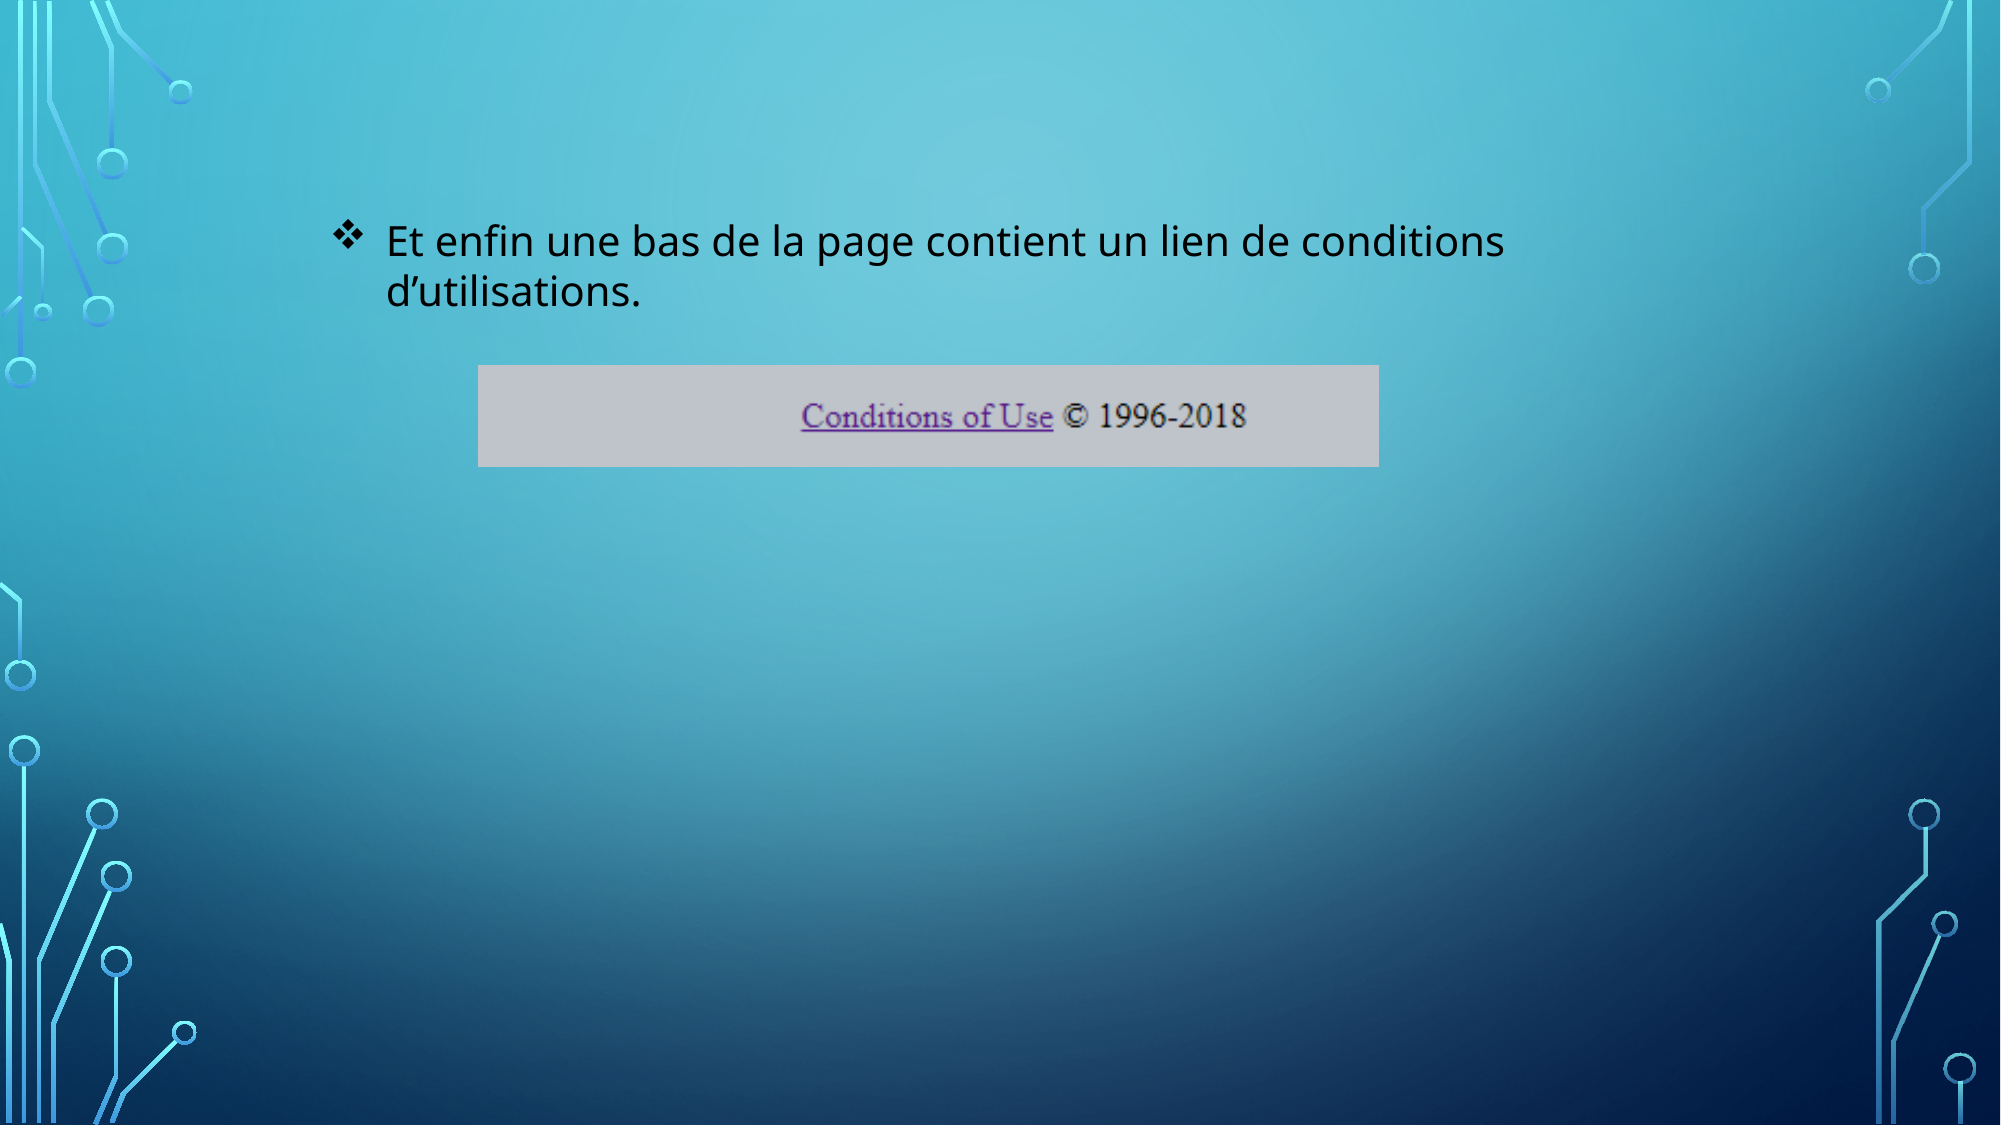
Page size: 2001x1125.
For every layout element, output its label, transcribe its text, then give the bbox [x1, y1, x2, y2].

text_box Et enfin une bas de la page contient un lien de conditions d’utilisations. [314, 207, 1707, 322]
picture [478, 364, 1379, 468]
